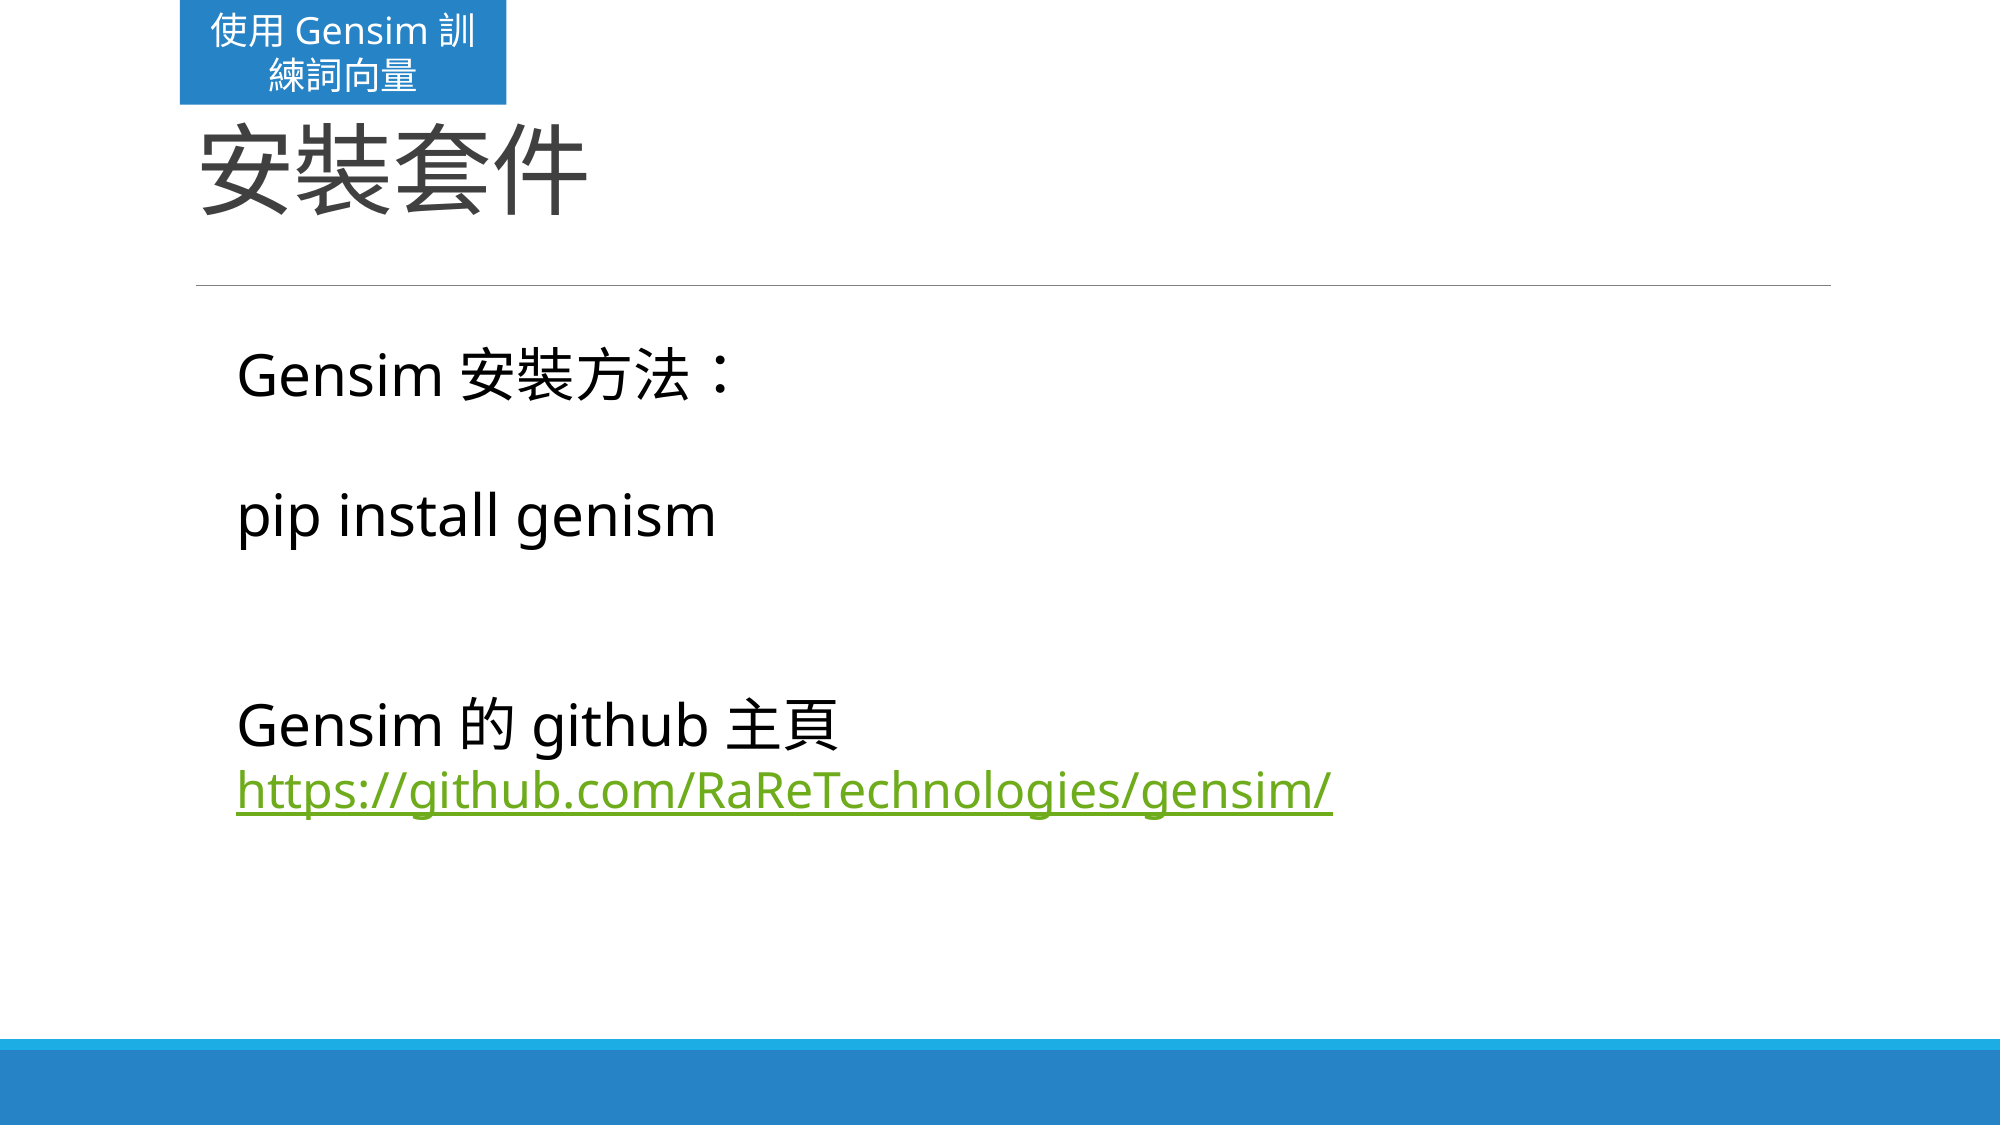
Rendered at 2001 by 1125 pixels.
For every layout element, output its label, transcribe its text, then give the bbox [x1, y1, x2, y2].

text_box Gensim安裝方法： pip install genism Gensim的github主頁 https://github.com/RaReTechnologies/gensim/ [221, 331, 1830, 894]
list [180, 302, 1930, 1041]
title 安裝套件 [180, 117, 1830, 235]
text_box 使用Gensim訓練詞向量 [179, 0, 507, 105]
